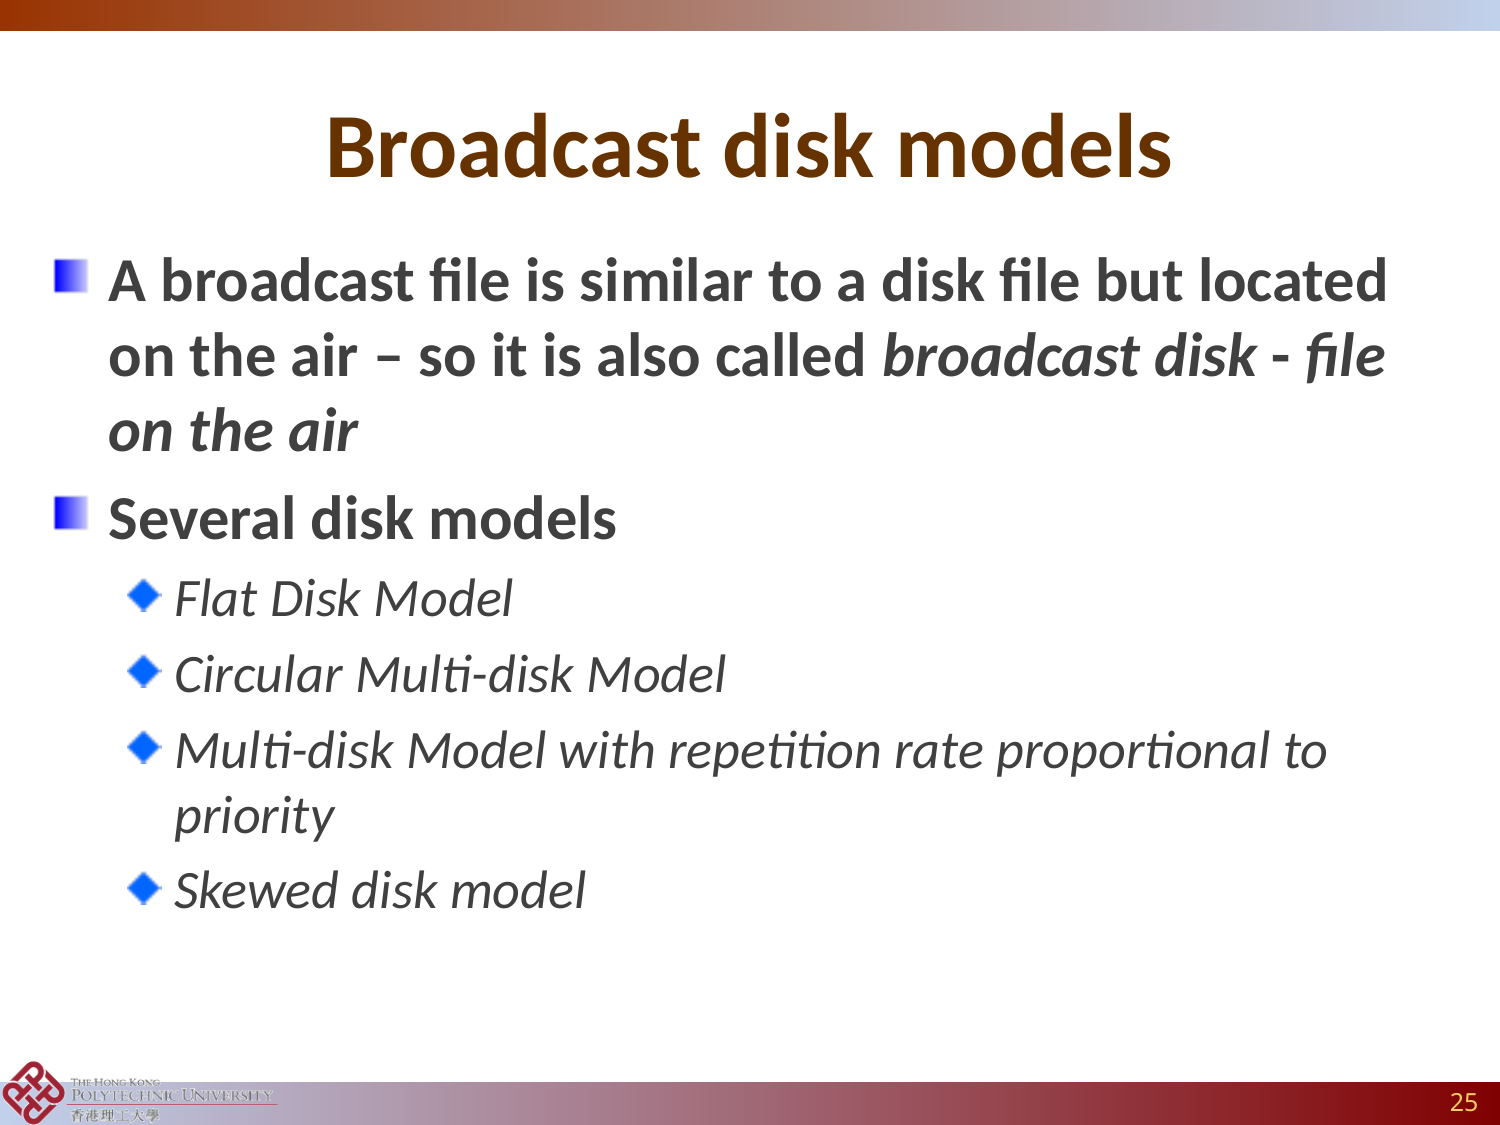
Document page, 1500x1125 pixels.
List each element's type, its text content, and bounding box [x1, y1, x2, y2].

picture [127, 577, 162, 612]
picture [127, 729, 162, 764]
picture [52, 494, 92, 534]
picture [52, 257, 92, 297]
picture [0, 1061, 278, 1125]
title Broadcast disk models [0, 78, 1500, 232]
list A broadcast file is similar to a disk file but located on the air – so it is also called broadcast disk - file on the air Several disk models Flat Disk Model Circular Multi-disk Model Multi-disk Model with repetition rate proportional to priority Skewed disk model [37, 231, 1463, 977]
picture [127, 653, 162, 688]
picture [127, 870, 162, 905]
